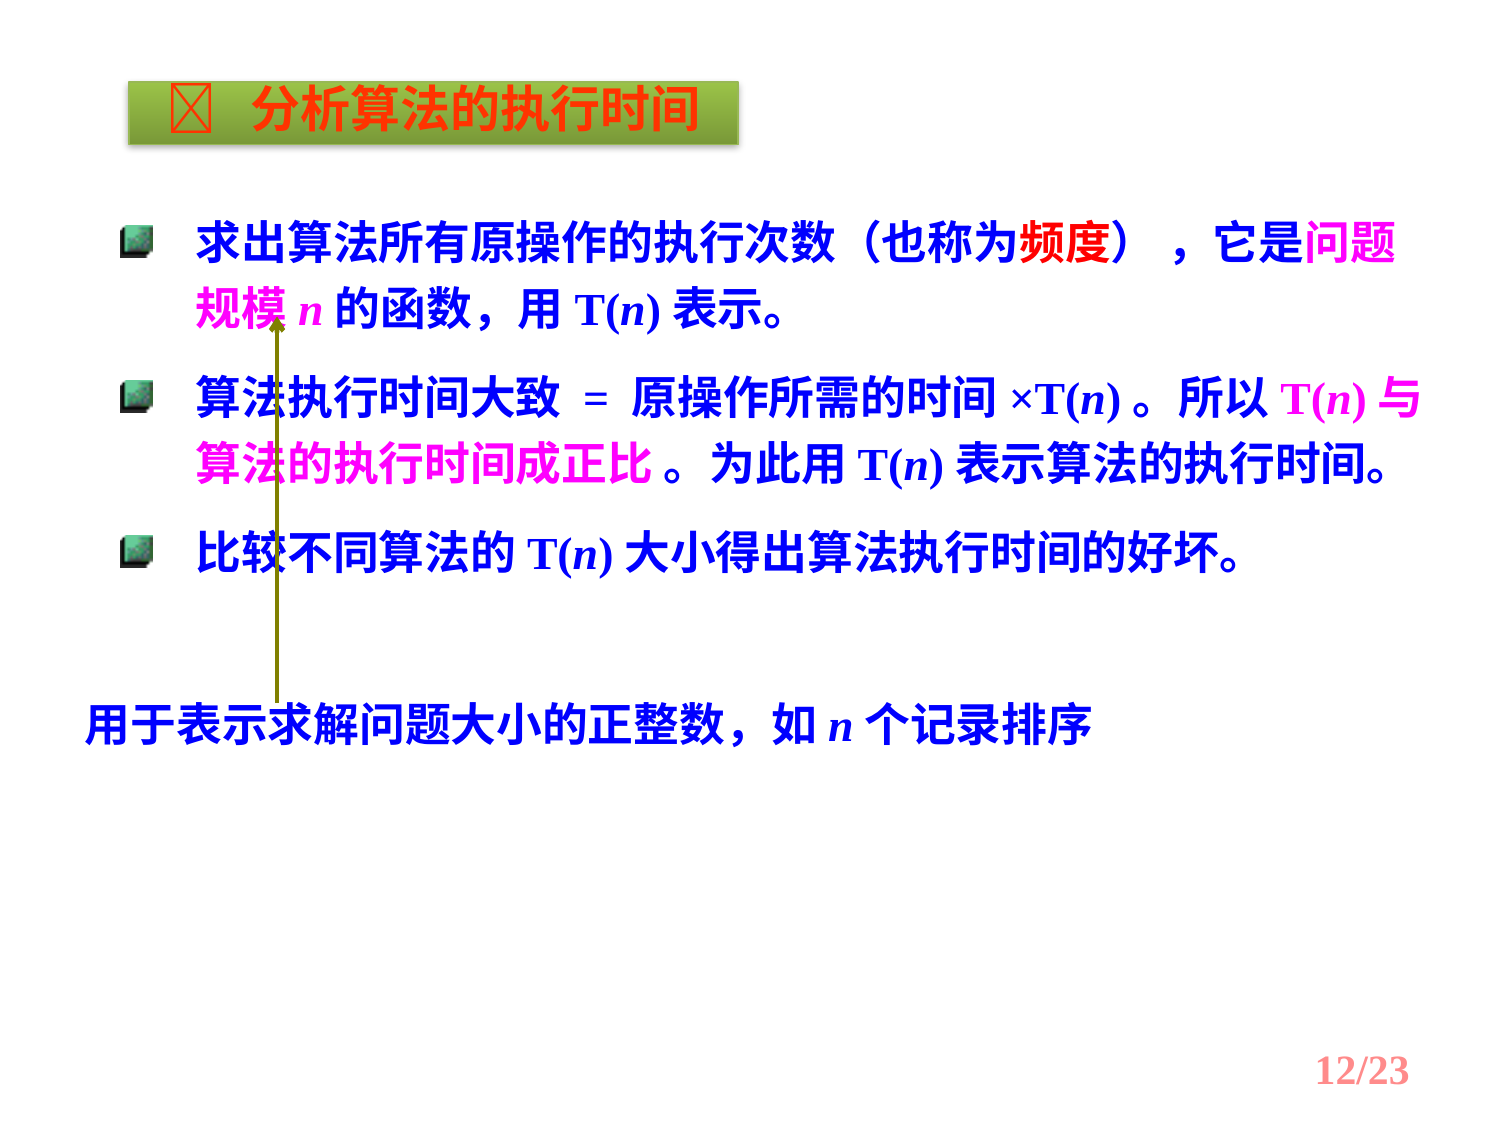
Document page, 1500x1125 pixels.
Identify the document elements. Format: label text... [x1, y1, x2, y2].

picture [120, 225, 153, 258]
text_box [70, 316, 1173, 776]
slide_number /23 [1074, 1042, 1425, 1103]
text_box  分析算法的执行时间 [128, 81, 739, 145]
text_box 求出算法所有原操作的执行次数（也称为频度） ，它是问题规模n的函数，用T(n)表示。 算法执行时间大致 = 原操作所需的时间×T(n)。所以T(n)与算法的执行时间成正比 。为此用T(n)表示算法的执行时间。 比较不同算法的T(n)大小得出算法执行时间的好坏。 [106, 195, 1442, 586]
